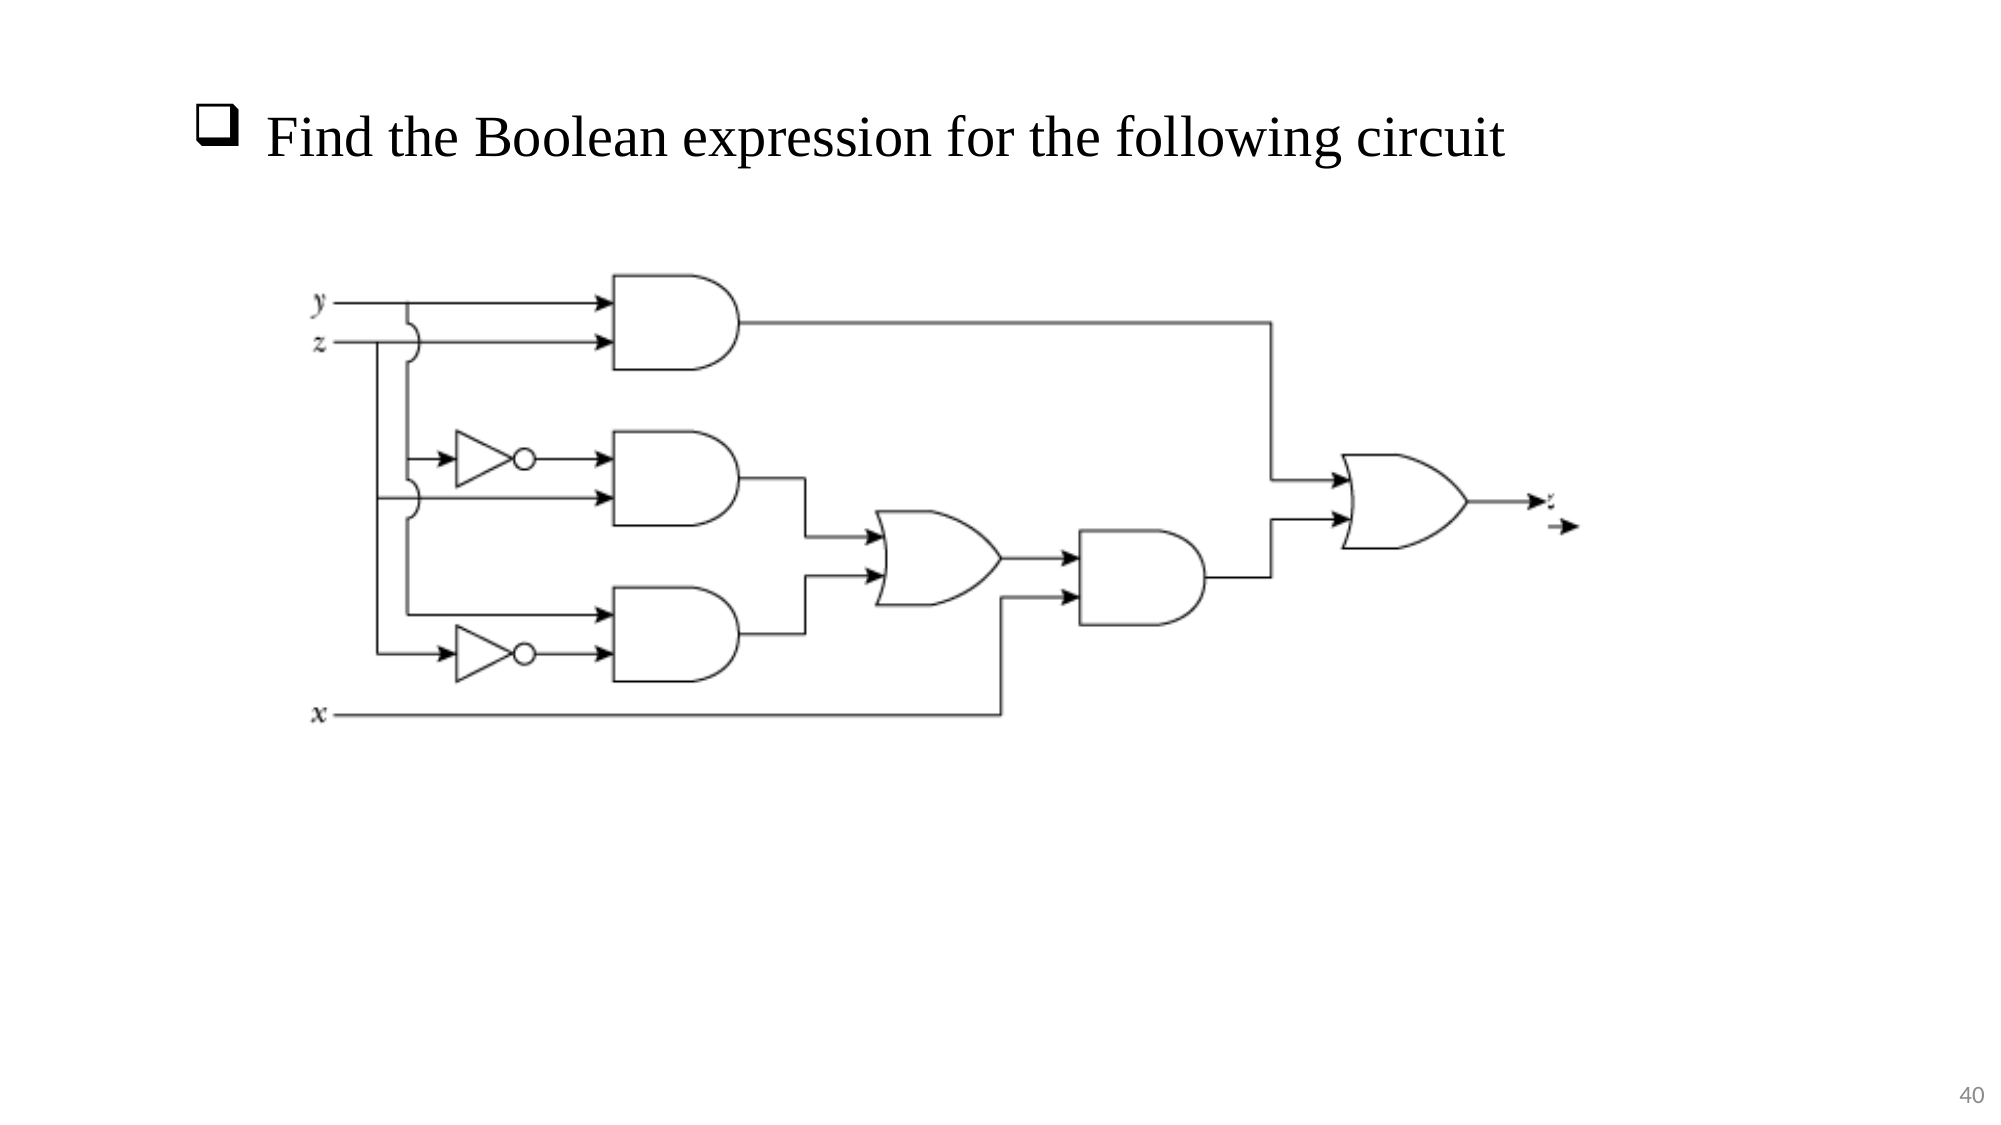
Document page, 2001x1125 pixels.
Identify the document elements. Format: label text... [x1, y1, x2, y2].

picture [277, 259, 1586, 760]
slide_number 40 [1533, 1062, 2000, 1125]
text_box Find the Boolean expression for the following circuit [176, 90, 1731, 176]
